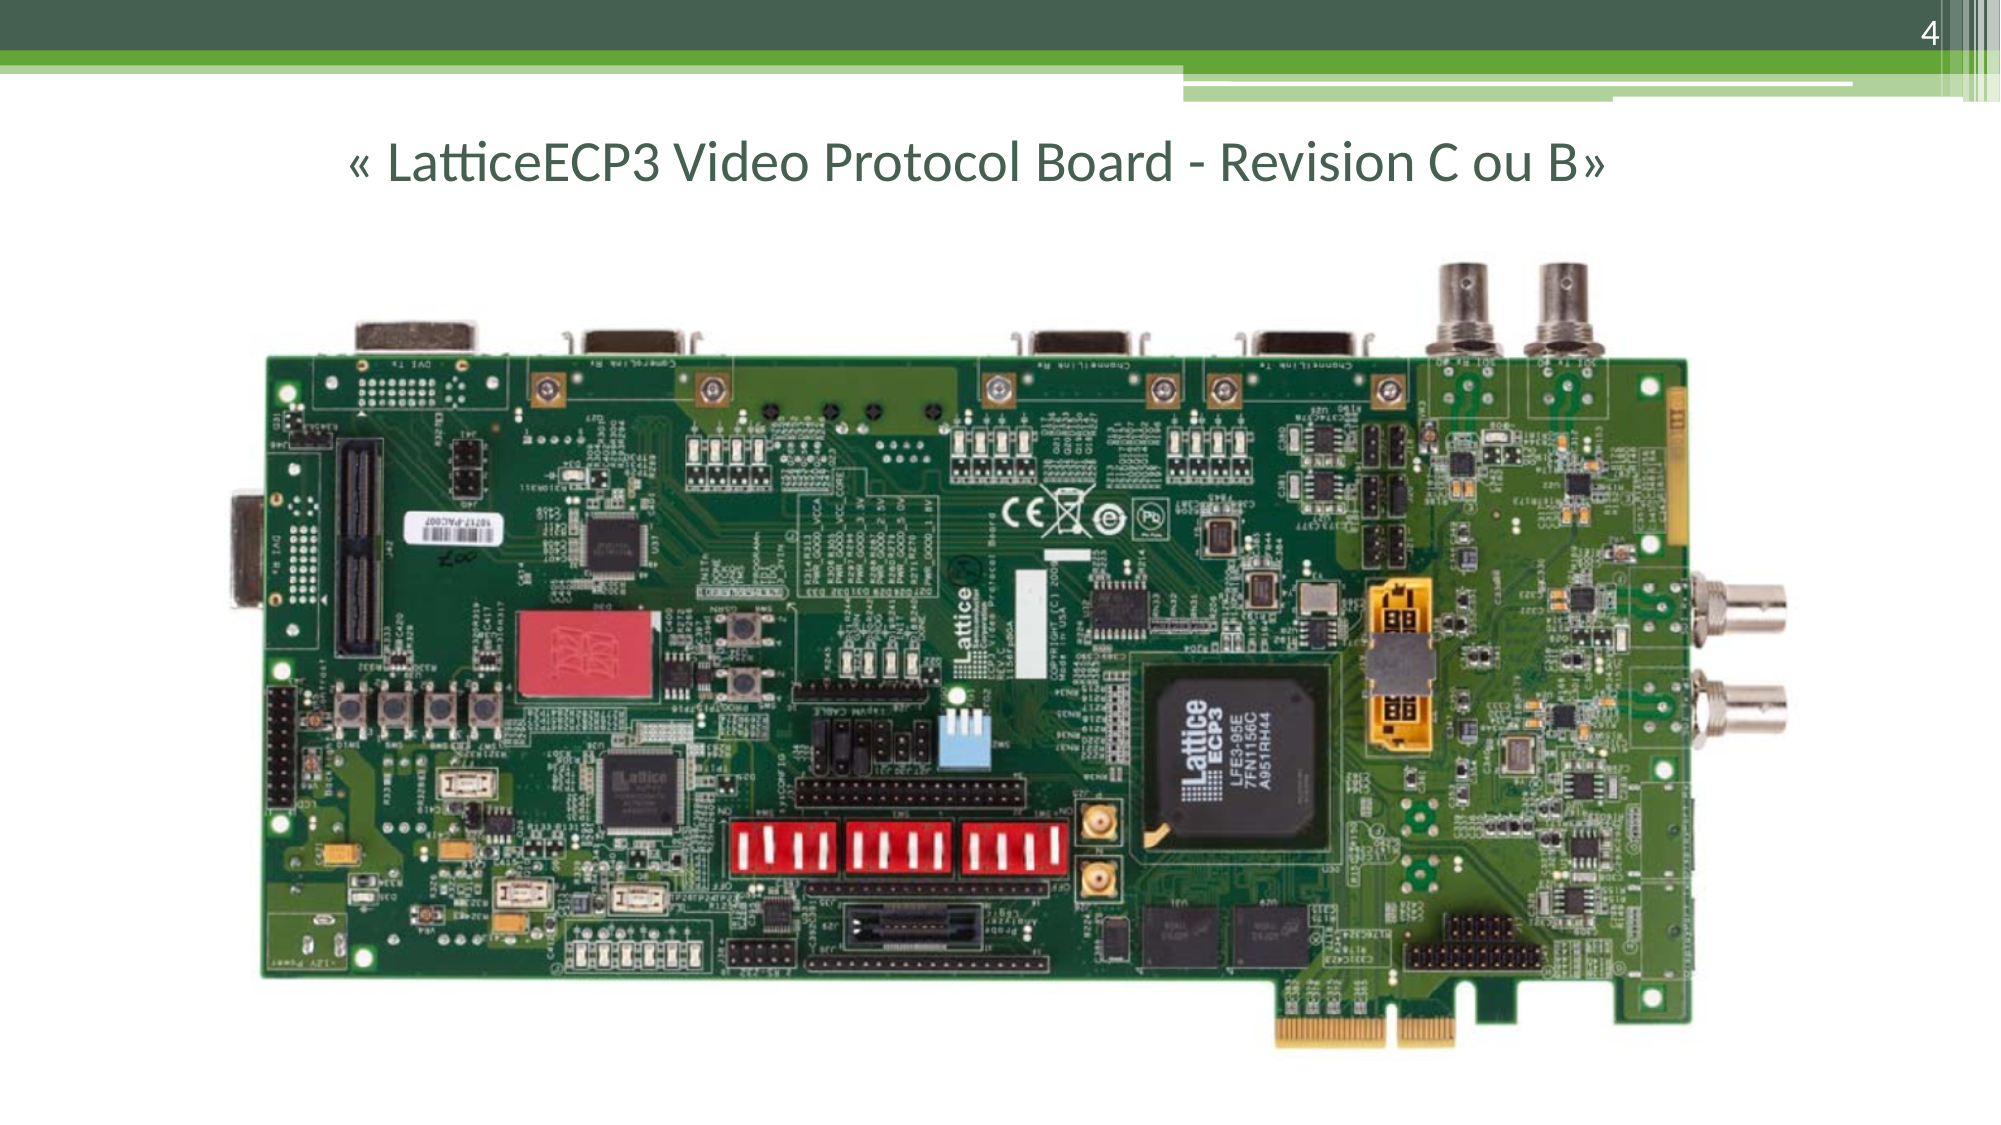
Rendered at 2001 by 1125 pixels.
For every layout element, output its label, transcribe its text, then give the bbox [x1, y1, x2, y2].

slide_number 4 [1788, 0, 1955, 61]
list « LatticeECP3 Video Protocol Board - Revision C ou B» [311, 115, 1689, 248]
picture [197, 248, 1803, 1062]
